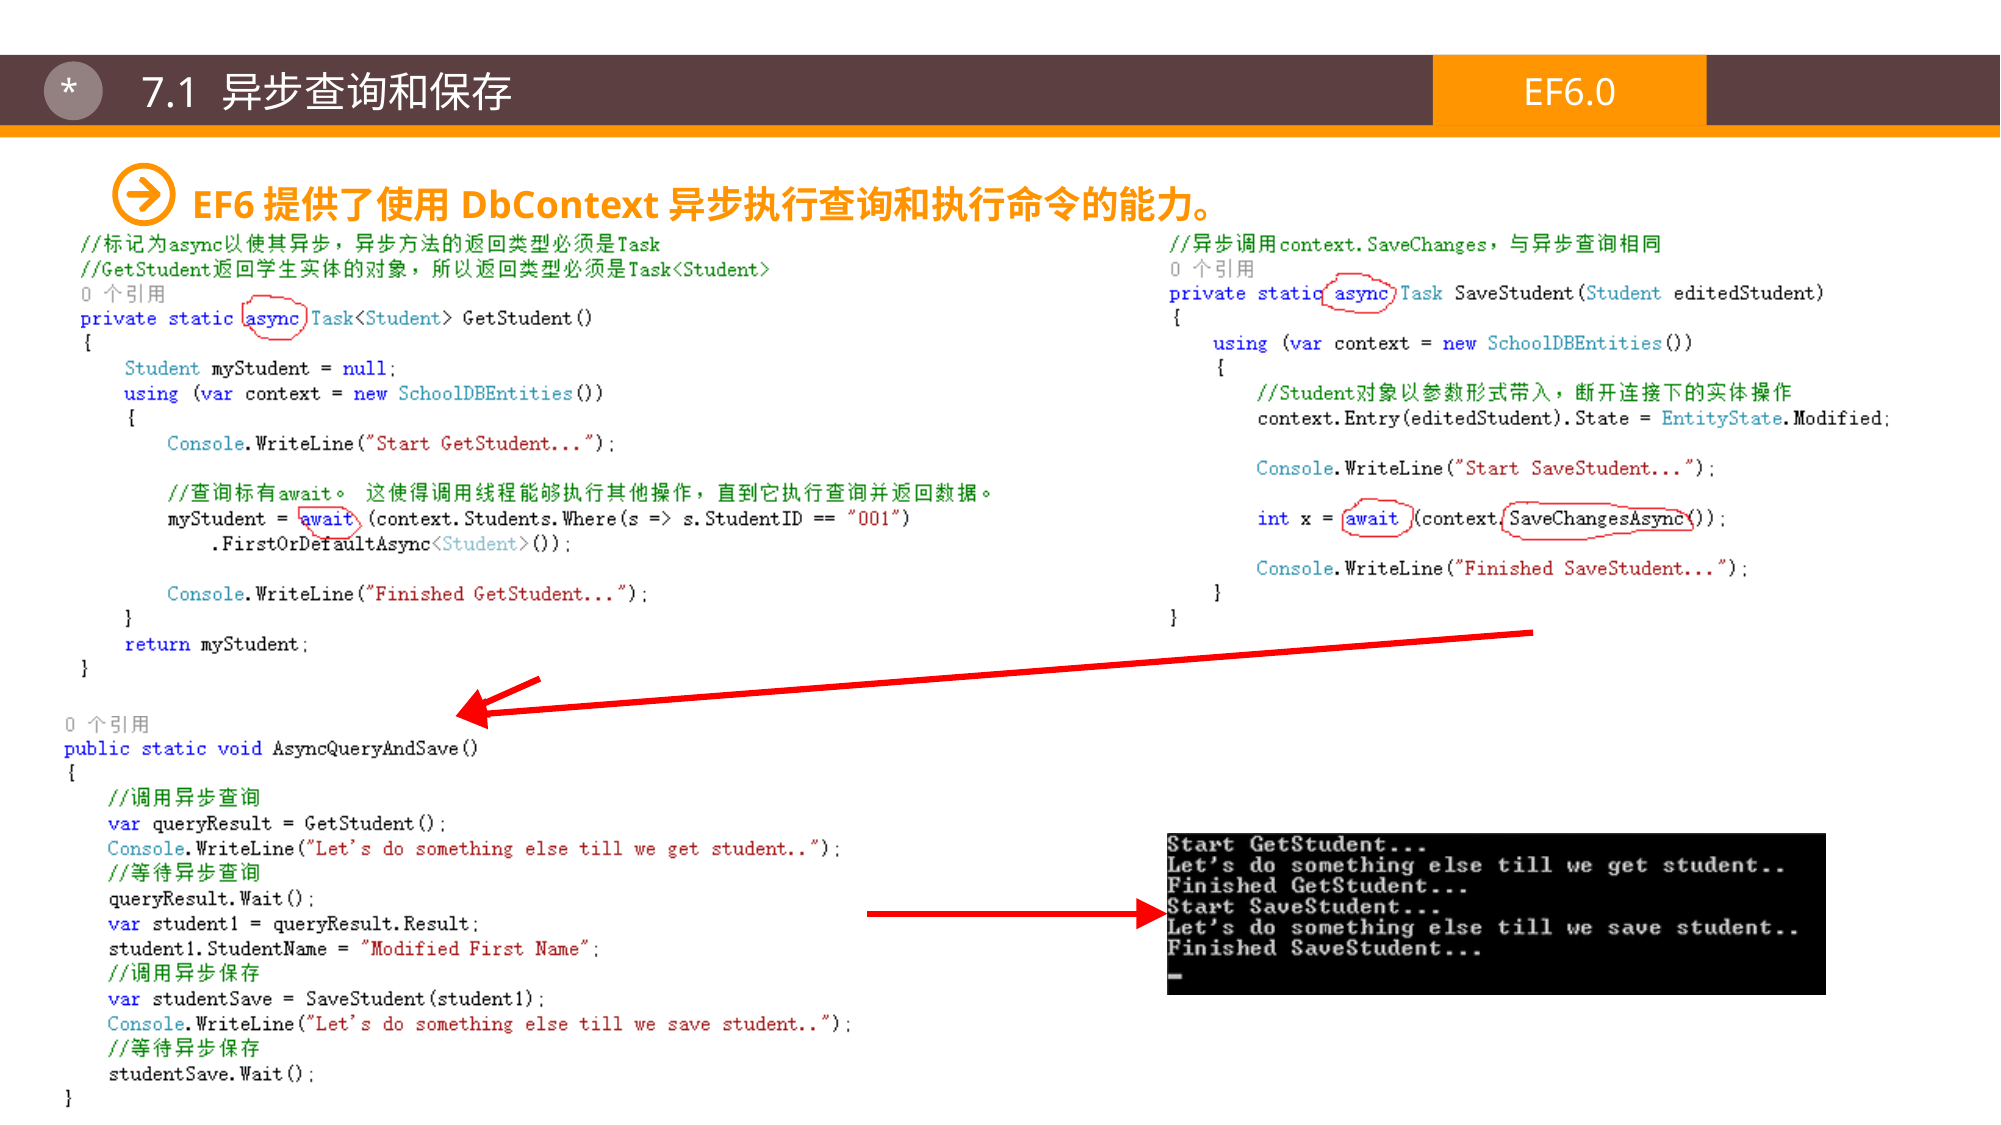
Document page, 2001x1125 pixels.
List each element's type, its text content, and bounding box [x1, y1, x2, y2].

picture [81, 231, 1002, 679]
picture [1167, 833, 1826, 995]
text_box * [20, 62, 126, 118]
text_box EF6提供了使用DbContext异步执行查询和执行命令的能力。 [177, 151, 1912, 234]
text_box [0, 54, 1432, 125]
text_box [455, 632, 1534, 717]
text_box [114, 164, 174, 224]
picture [43, 716, 868, 1112]
text_box [0, 125, 2000, 138]
text_box [1707, 54, 2000, 125]
text_box 7.1 异步查询和保存 [126, 58, 965, 124]
text_box EF6.0 [1432, 54, 1707, 126]
picture [1167, 231, 1899, 633]
